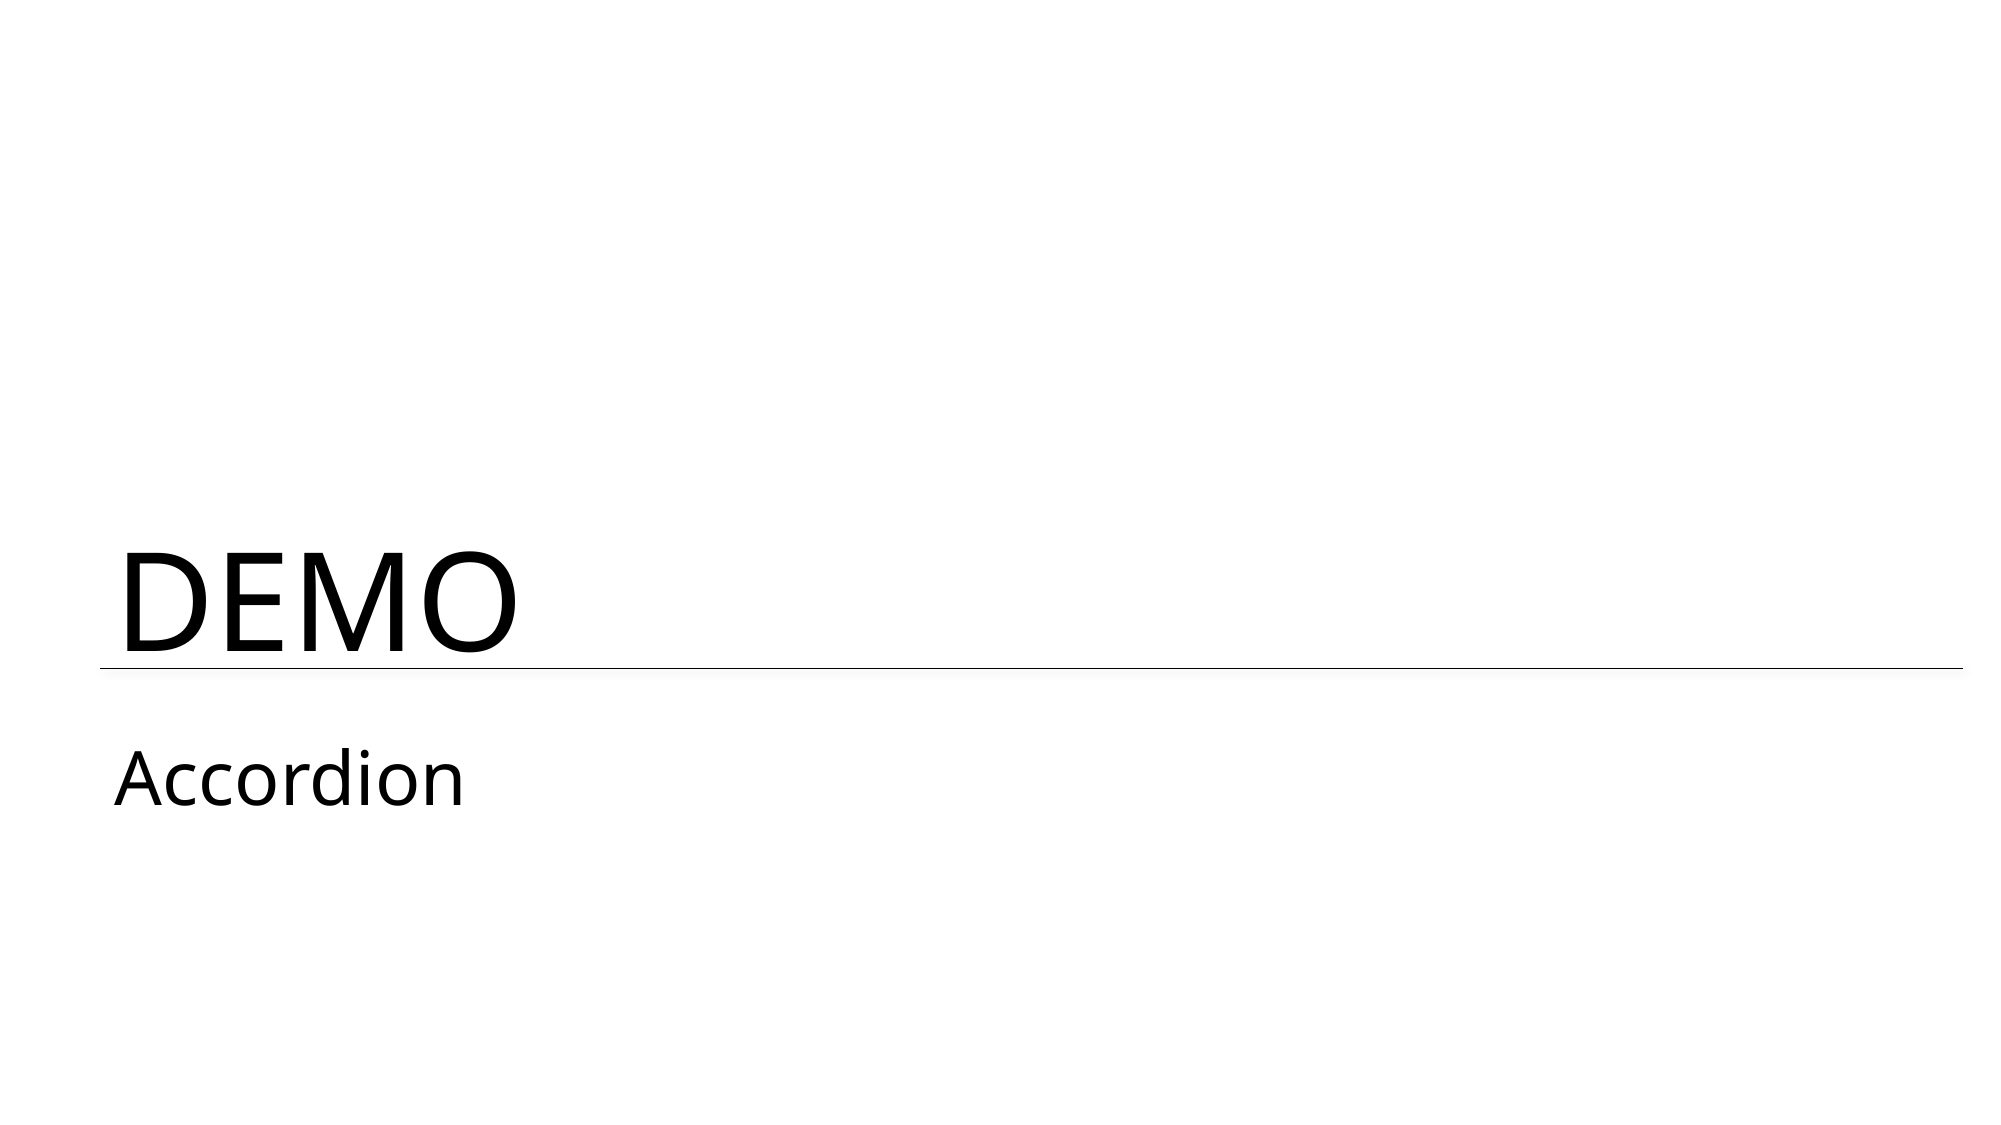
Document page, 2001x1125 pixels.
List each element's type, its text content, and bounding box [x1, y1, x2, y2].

title Accordion [99, 733, 1976, 1009]
